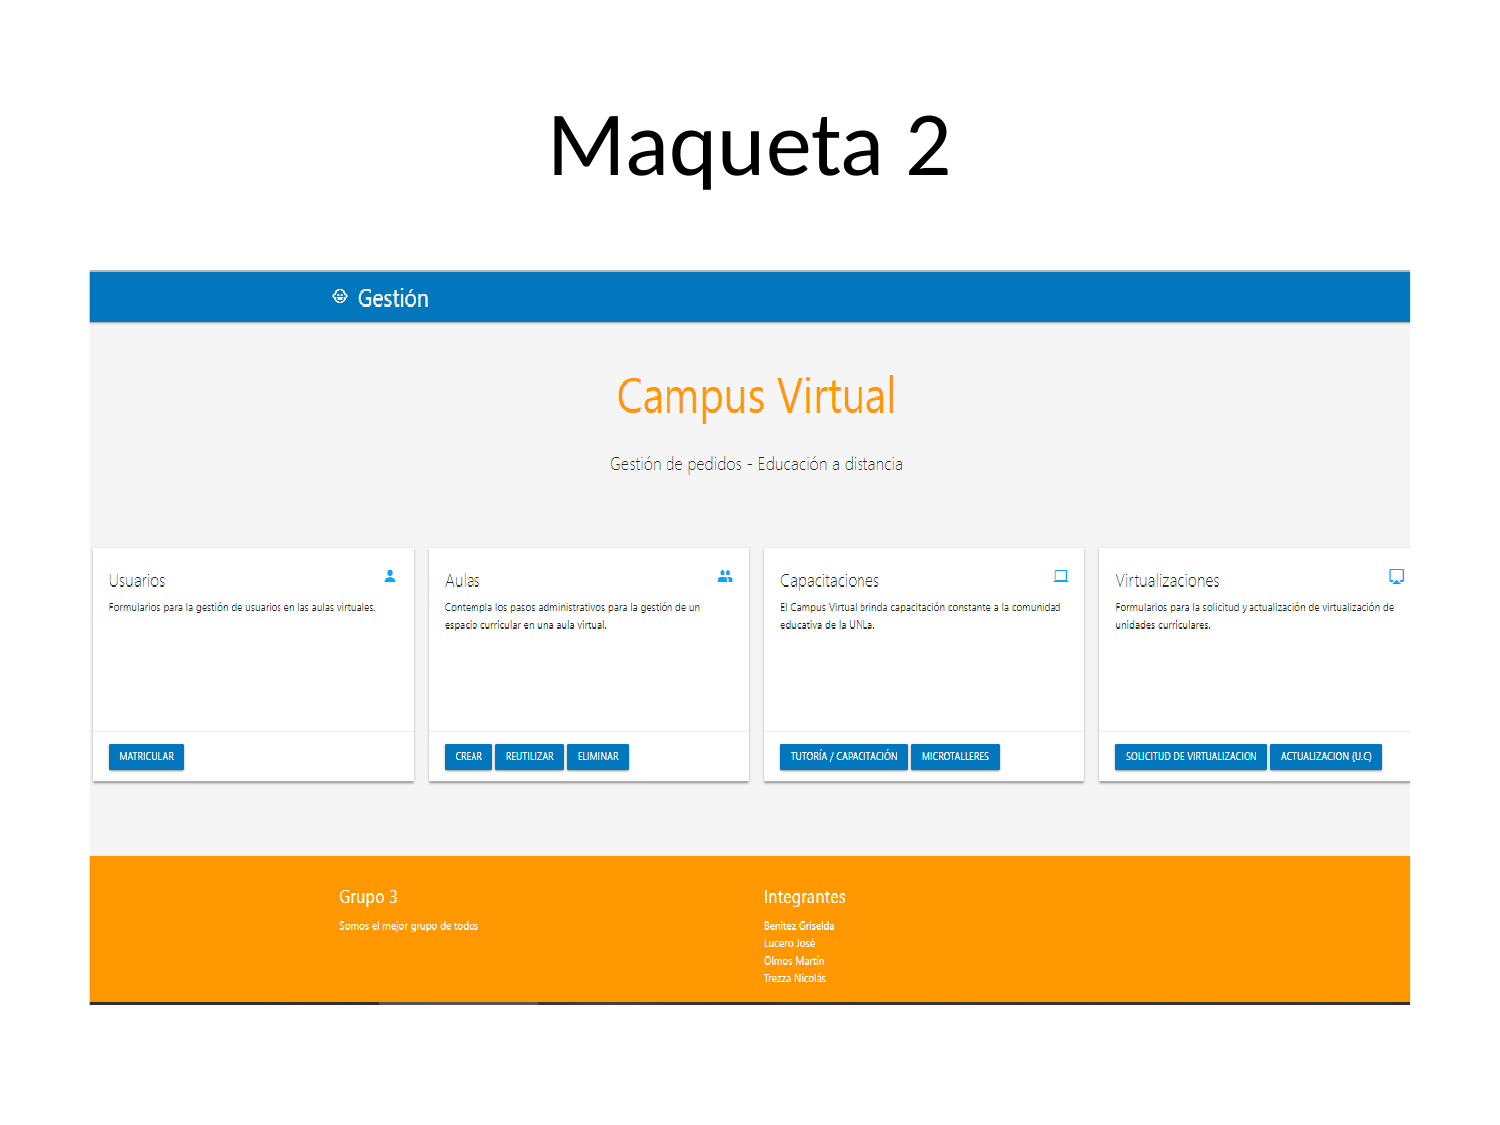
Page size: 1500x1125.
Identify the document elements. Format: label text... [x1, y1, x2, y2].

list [89, 262, 1411, 1006]
title Maqueta 2 [74, 44, 1426, 233]
